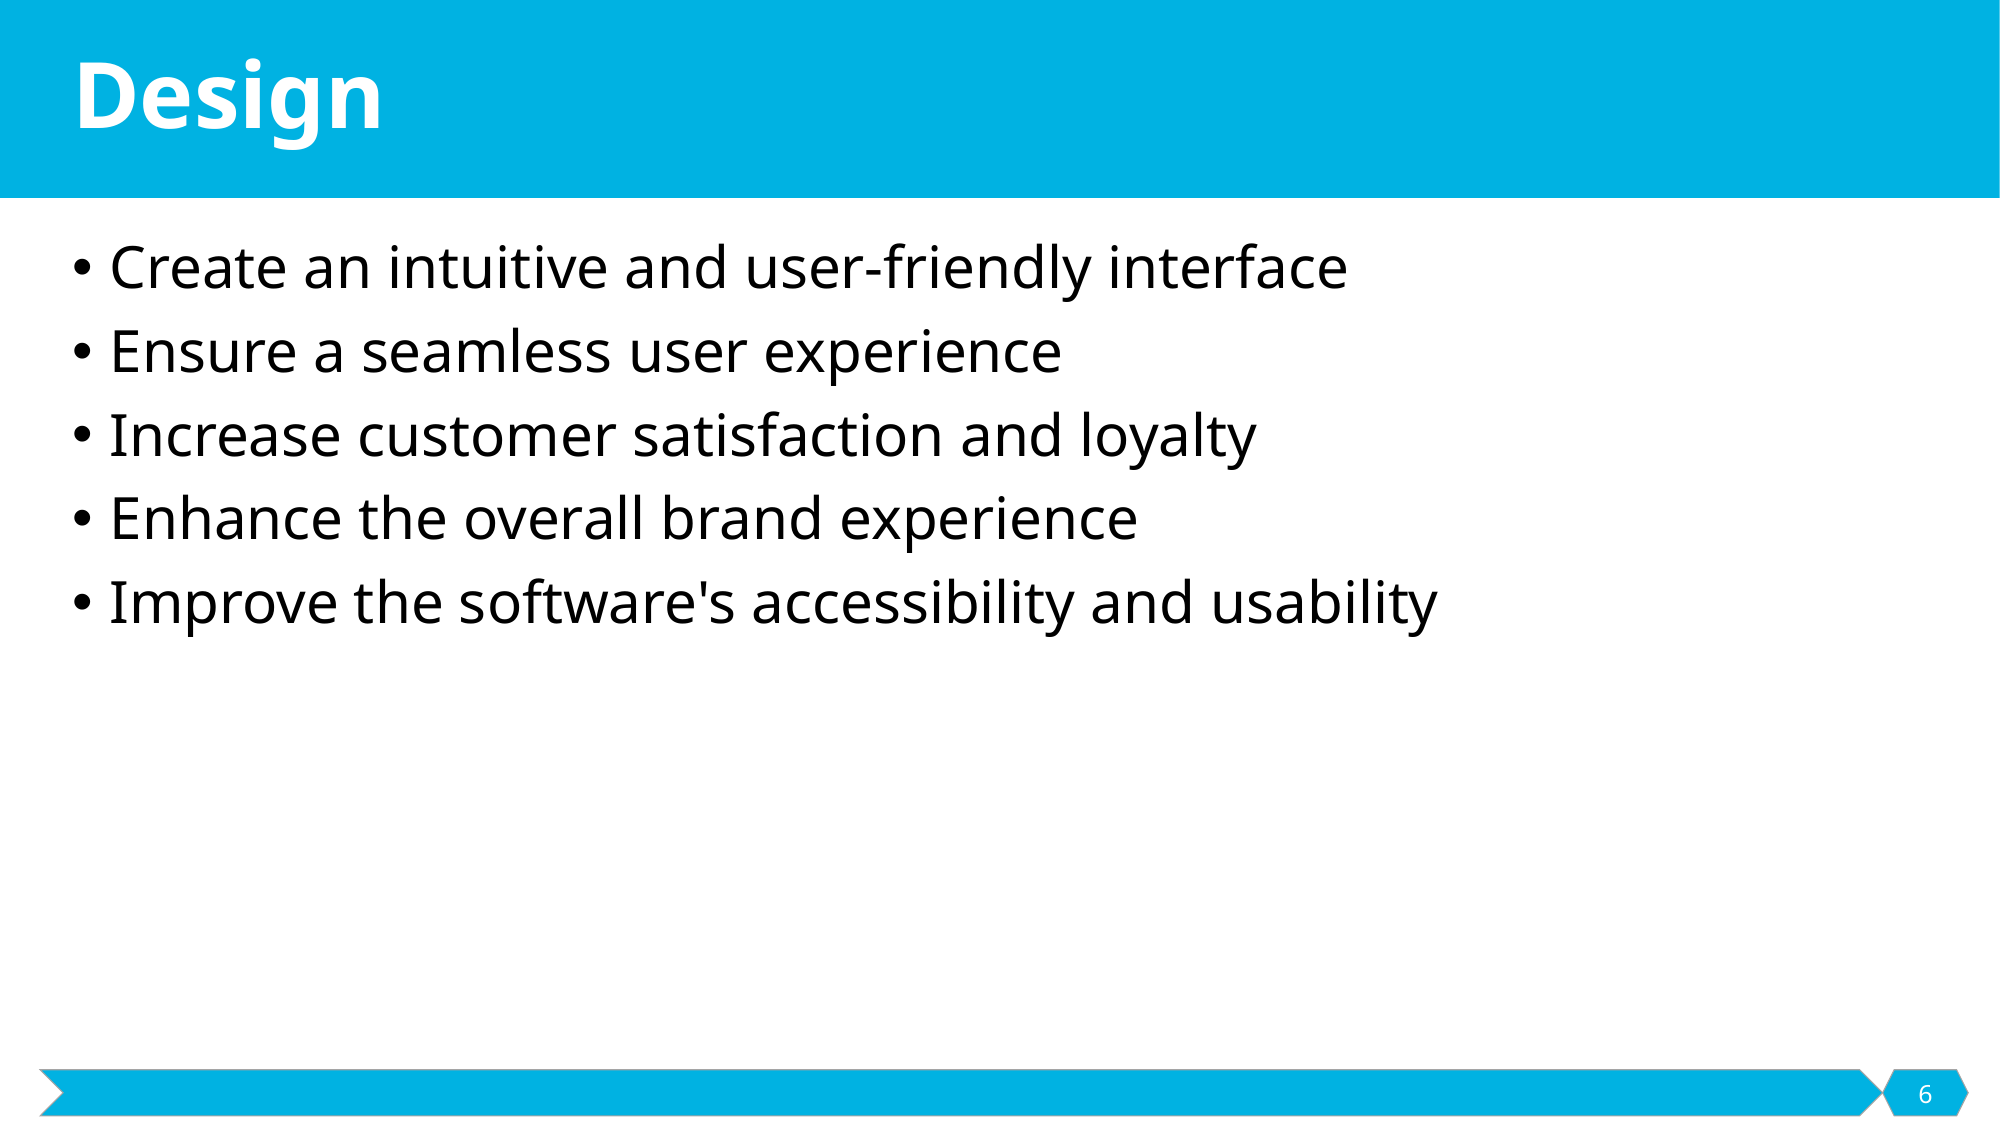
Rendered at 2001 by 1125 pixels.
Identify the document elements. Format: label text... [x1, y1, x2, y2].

list Create an intuitive and user-friendly interface Ensure a seamless user experience Increase customer satisfaction and loyalty Enhance the overall brand experience Improve the software's accessibility and usability [56, 230, 1969, 1010]
slide_number 6 [1882, 1065, 1969, 1125]
title Design [56, 0, 1969, 199]
